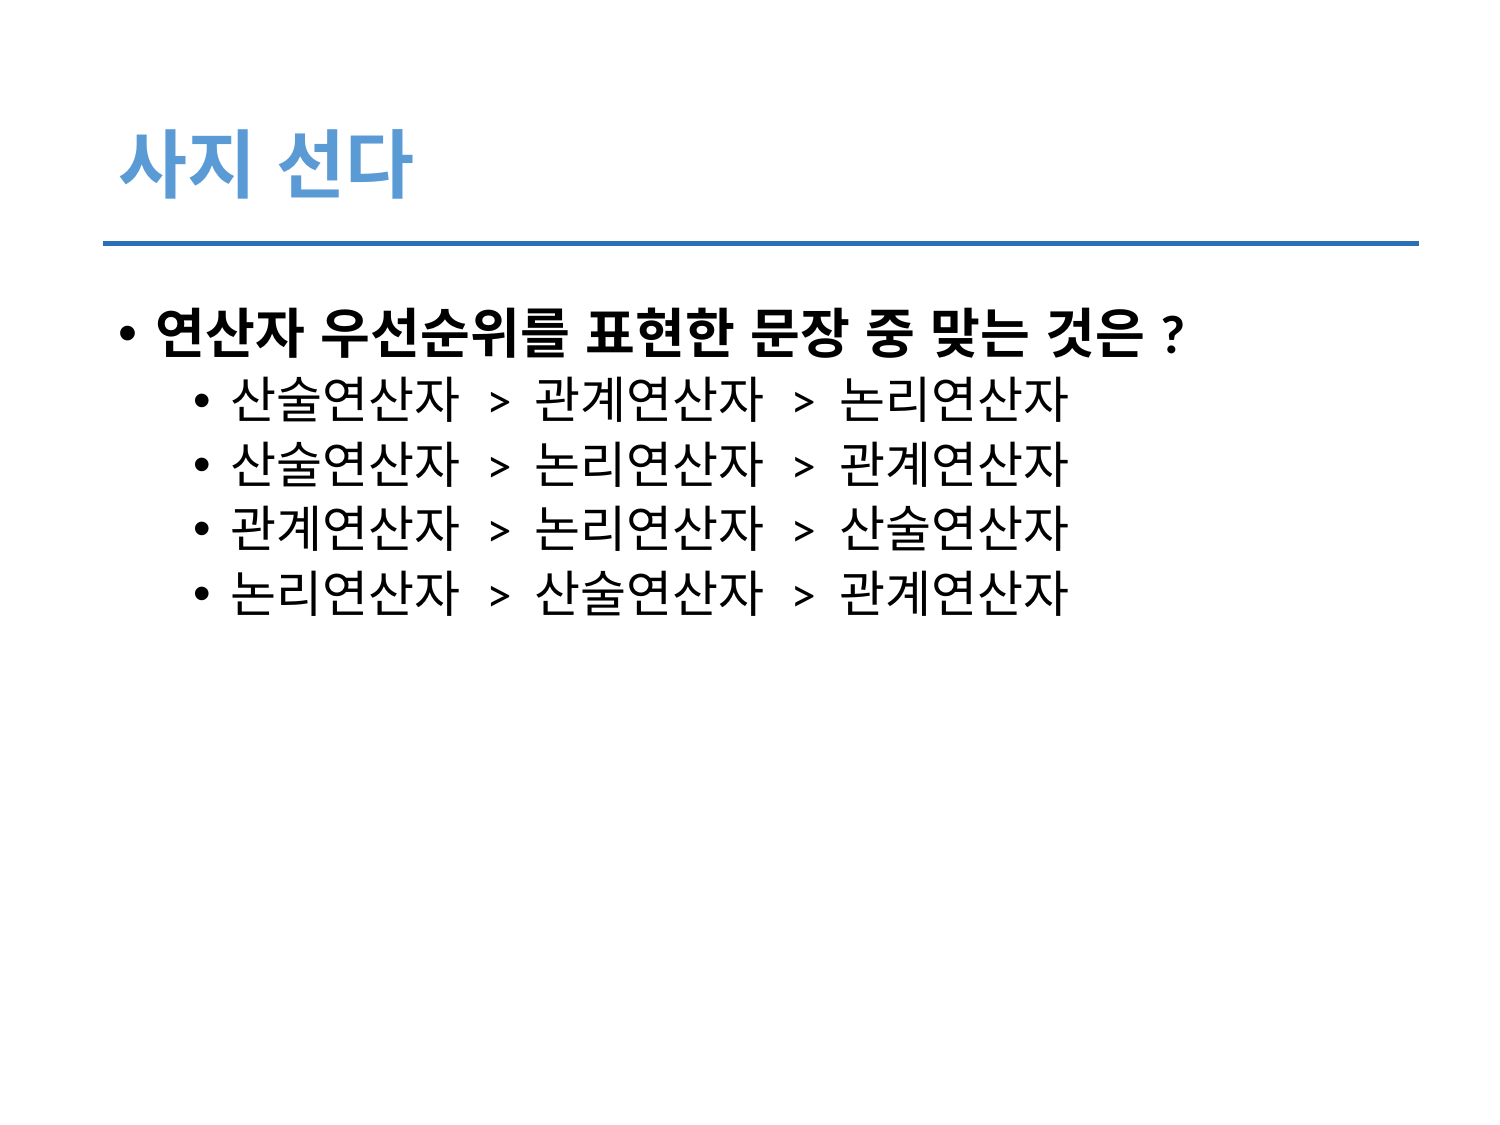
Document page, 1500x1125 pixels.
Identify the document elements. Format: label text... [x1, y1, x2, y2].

title 사지 선다 [103, 59, 1397, 278]
list 연산자 우선순위를 표현한 문장 중 맞는 것은? 산술연산자 > 관계연산자 > 논리연산자 산술연산자 > 논리연산자 > 관계연산자 관계연산자 > 논리연산자 > 산술연산자 논리연산자 > 산술연산자 > 관계연산자 [103, 299, 1397, 1014]
